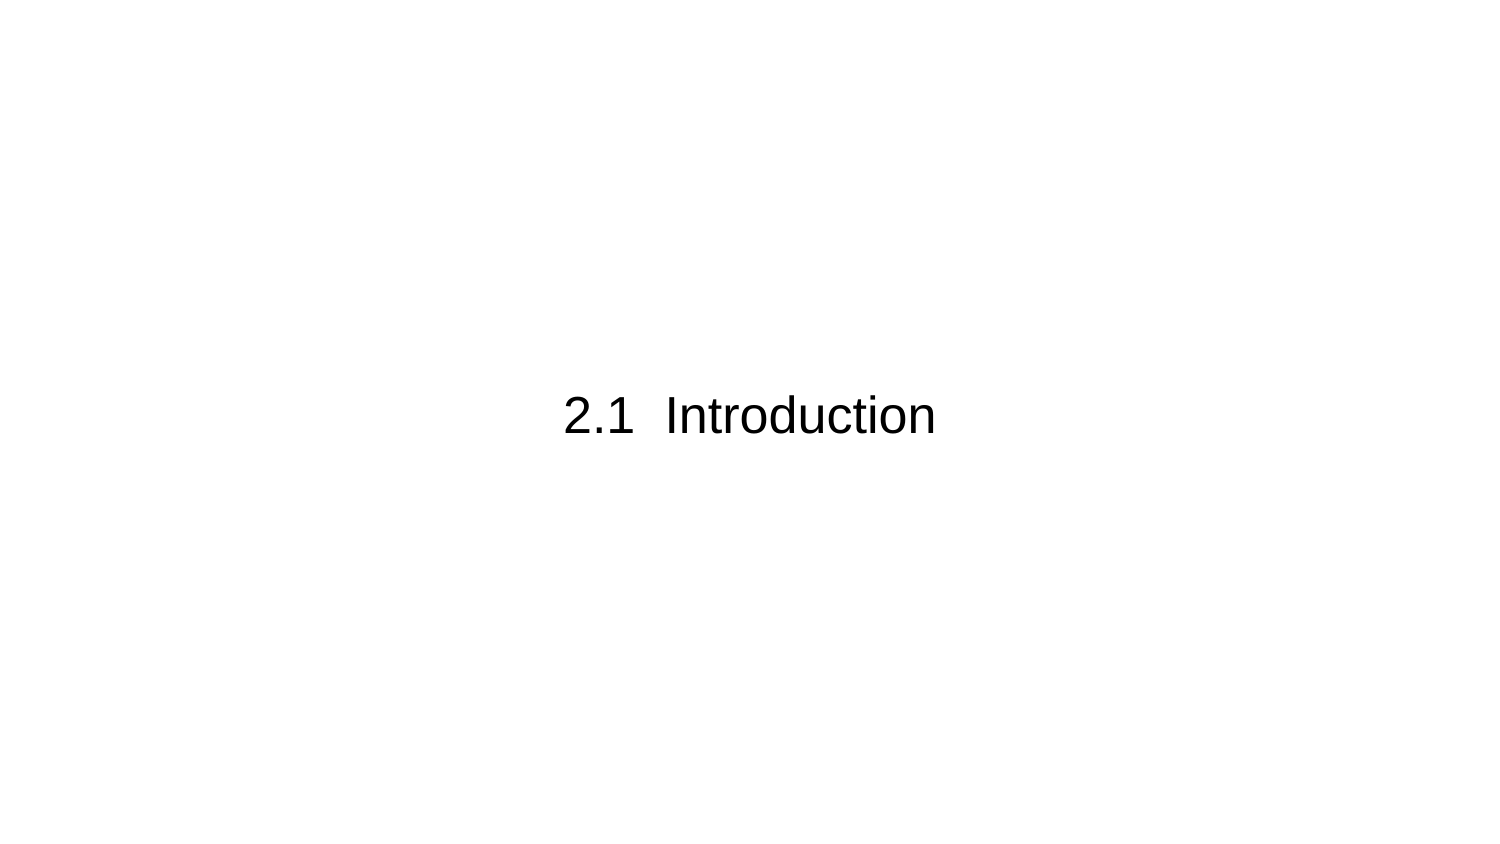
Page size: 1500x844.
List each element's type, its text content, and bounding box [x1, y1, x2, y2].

title 2.1 Introduction [51, 336, 1449, 459]
